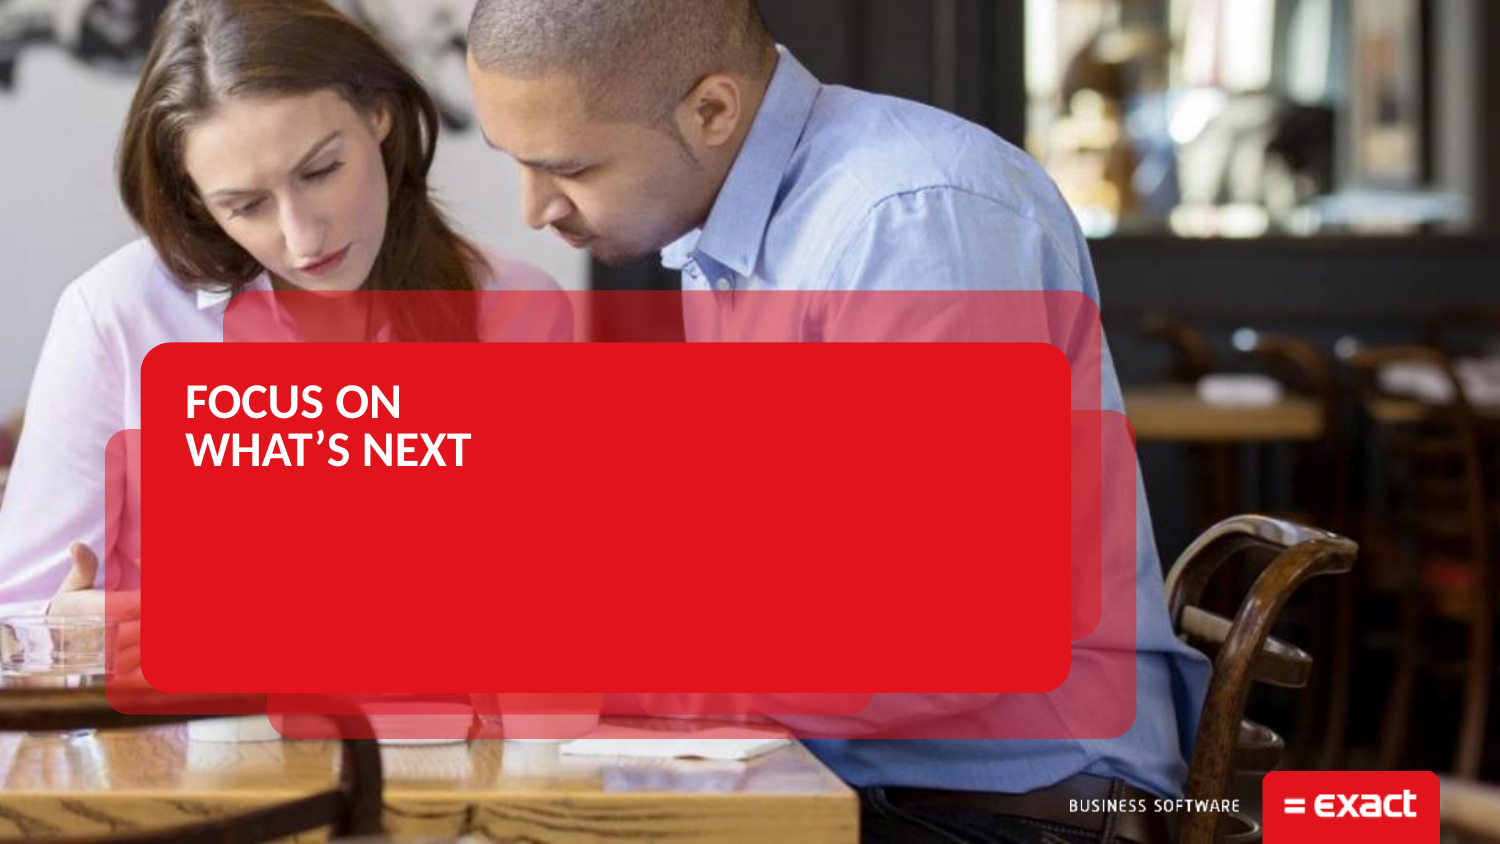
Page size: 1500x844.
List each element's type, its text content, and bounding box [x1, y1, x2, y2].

picture [0, 0, 1500, 844]
title Focus on what’s next [170, 372, 1019, 437]
